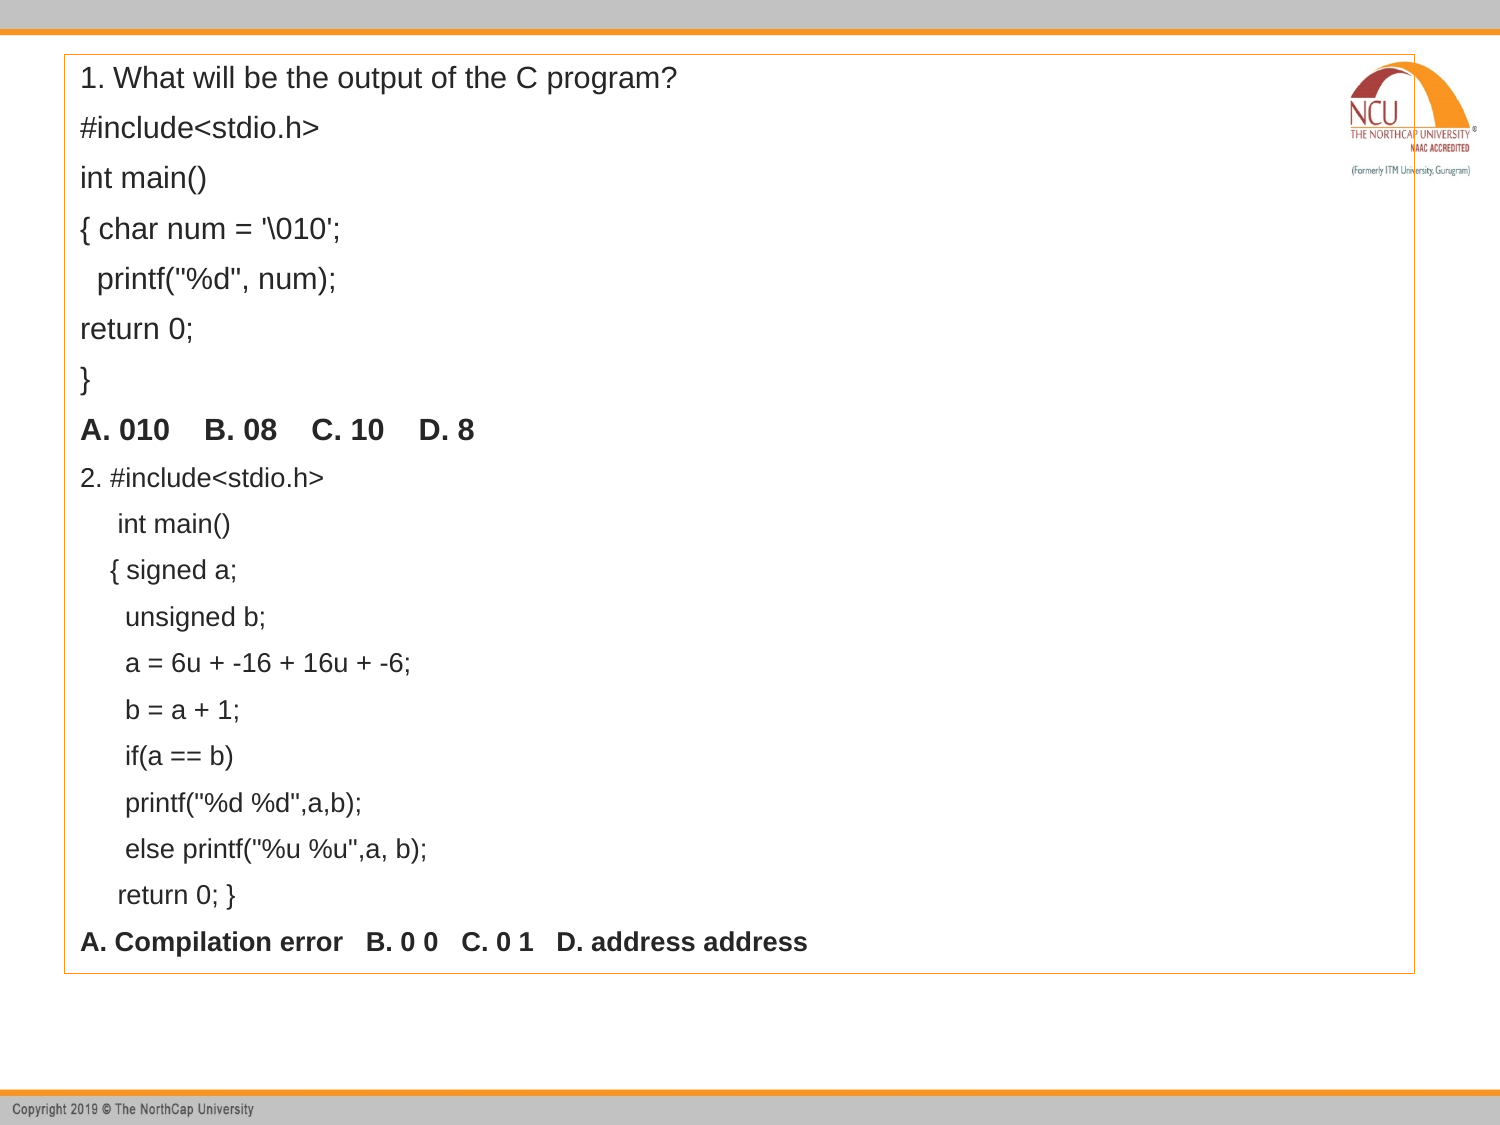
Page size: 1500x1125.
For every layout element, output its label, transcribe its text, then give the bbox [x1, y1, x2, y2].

picture [0, 0, 1500, 1125]
list What will be the output of the C program? #include<stdio.h> int main() { char num = '\010'; printf("%d", num); return 0; } A. 010 B. 08 C. 10 D. 8 2. #include<stdio.h> int main() { signed a; unsigned b; a = 6u + -16 + 16u + -6; b = a + 1; if(a == b) printf("%d %d",a,b); else printf("%u %u",a, b); return 0; } A. Compilation error B. 0 0 C. 0 1 D. address address [64, 54, 1415, 974]
